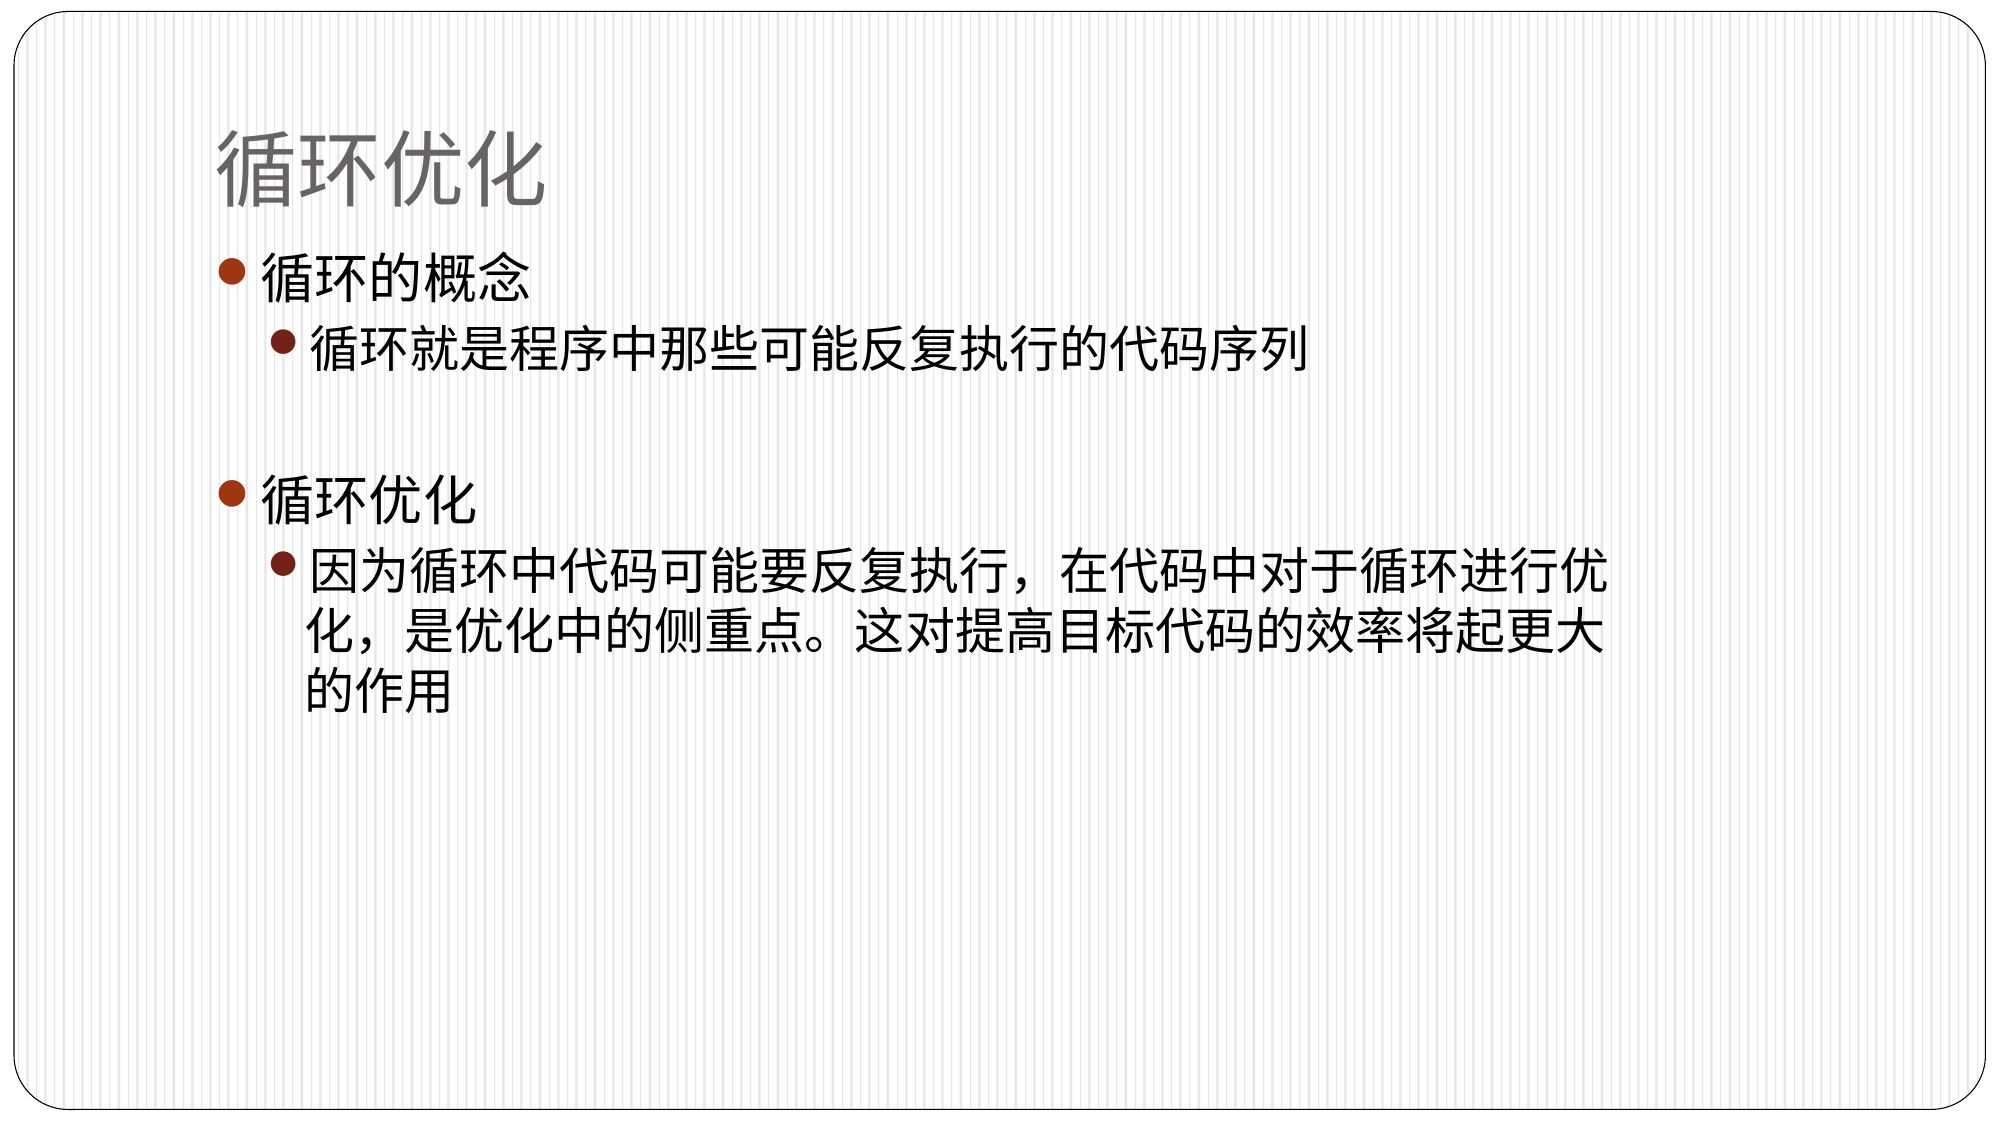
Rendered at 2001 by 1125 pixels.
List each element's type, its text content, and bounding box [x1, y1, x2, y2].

list 循环的概念 循环就是程序中那些可能反复执行的代码序列 循环优化 因为循环中代码可能要反复执行，在代码中对于循环进行优化，是优化中的侧重点。这对提高目标代码的效率将起更大的作用 [200, 237, 1663, 988]
title 循环优化 [200, 45, 1900, 233]
